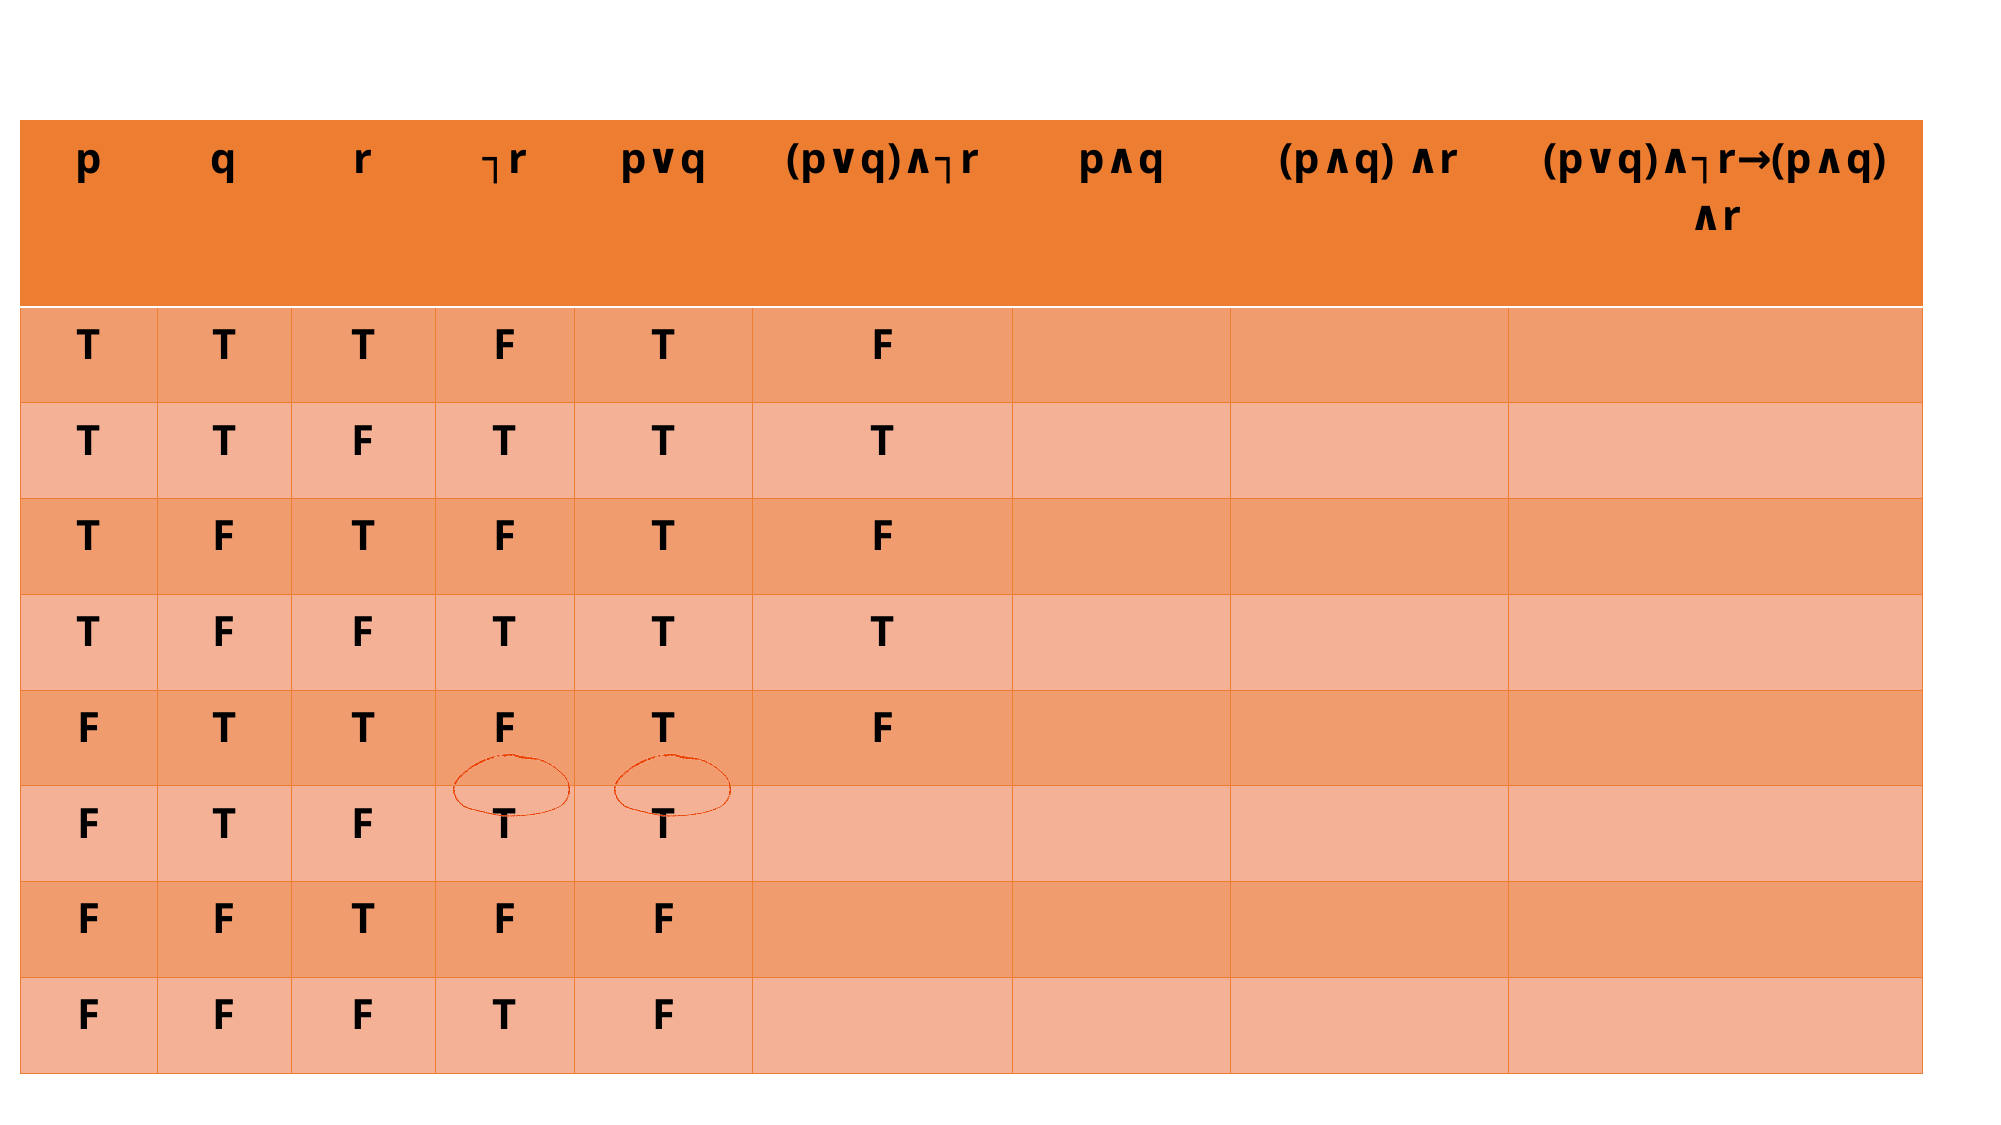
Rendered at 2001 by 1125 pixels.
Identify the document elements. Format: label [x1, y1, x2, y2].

table_cell [21, 978, 157, 1073]
table_cell [436, 308, 574, 402]
table_cell [1231, 308, 1508, 402]
picture [446, 748, 577, 822]
table_cell [1231, 403, 1508, 498]
table_header [1013, 121, 1230, 306]
table_header [753, 121, 1012, 306]
table_cell [1509, 786, 1922, 881]
table_cell [1509, 499, 1922, 594]
table_cell [575, 595, 752, 690]
table_cell [436, 691, 574, 785]
table_cell [1013, 978, 1230, 1073]
table_cell [436, 882, 574, 977]
table_cell [292, 882, 435, 977]
table_cell [1509, 403, 1922, 498]
table_cell [1509, 978, 1922, 1073]
table_cell [21, 595, 157, 690]
table_cell [21, 403, 157, 498]
table_cell [158, 499, 291, 594]
table_cell [1013, 595, 1230, 690]
table_header [21, 121, 157, 306]
table_cell [21, 308, 157, 402]
table_header [158, 121, 291, 306]
table_cell [575, 499, 752, 594]
table_cell [753, 499, 1012, 594]
table_cell [753, 786, 1012, 881]
table_cell [158, 786, 291, 881]
table_cell [1509, 595, 1922, 690]
table_cell [575, 308, 752, 402]
table_cell [292, 595, 435, 690]
table_cell [436, 786, 574, 881]
table_cell [1013, 308, 1230, 402]
table_cell [753, 978, 1012, 1073]
table_cell [753, 595, 1012, 690]
table_header [436, 121, 574, 306]
table_cell [292, 403, 435, 498]
table_cell [1013, 691, 1230, 785]
table_cell [21, 882, 157, 977]
table_cell [1231, 978, 1508, 1073]
table_cell [1509, 691, 1922, 785]
table_cell [21, 786, 157, 881]
table_header [575, 121, 752, 306]
table_cell [158, 882, 291, 977]
table_cell [292, 308, 435, 402]
table_cell [753, 308, 1012, 402]
table_cell [575, 403, 752, 498]
table_cell [1013, 499, 1230, 594]
table_cell [1231, 595, 1508, 690]
table_cell [1509, 882, 1922, 977]
table_cell [436, 403, 574, 498]
table_cell [158, 978, 291, 1073]
table_cell [158, 403, 291, 498]
table_cell [1231, 786, 1508, 881]
picture [607, 748, 738, 822]
table_cell [158, 595, 291, 690]
table_cell [292, 691, 435, 785]
table_cell [1013, 403, 1230, 498]
table_cell [1013, 882, 1230, 977]
table_cell [753, 691, 1012, 785]
table_cell [1509, 308, 1922, 402]
table_header [1509, 121, 1922, 306]
table_cell [292, 978, 435, 1073]
table_cell [575, 691, 752, 785]
table_cell [1231, 882, 1508, 977]
table_cell [575, 978, 752, 1073]
table_cell [753, 403, 1012, 498]
table_cell [158, 308, 291, 402]
table_cell [1231, 691, 1508, 785]
table_cell [575, 882, 752, 977]
table_cell [1231, 499, 1508, 594]
table_cell [21, 499, 157, 594]
table_cell [21, 691, 157, 785]
table_cell [158, 691, 291, 785]
table_cell [436, 499, 574, 594]
table_cell [292, 786, 435, 881]
table_cell [1013, 786, 1230, 881]
table_cell [436, 978, 574, 1073]
table_cell [292, 499, 435, 594]
table_header [292, 121, 435, 306]
table_cell [575, 786, 752, 881]
table_cell [753, 882, 1012, 977]
table_header [1231, 121, 1508, 306]
table_cell [436, 595, 574, 690]
